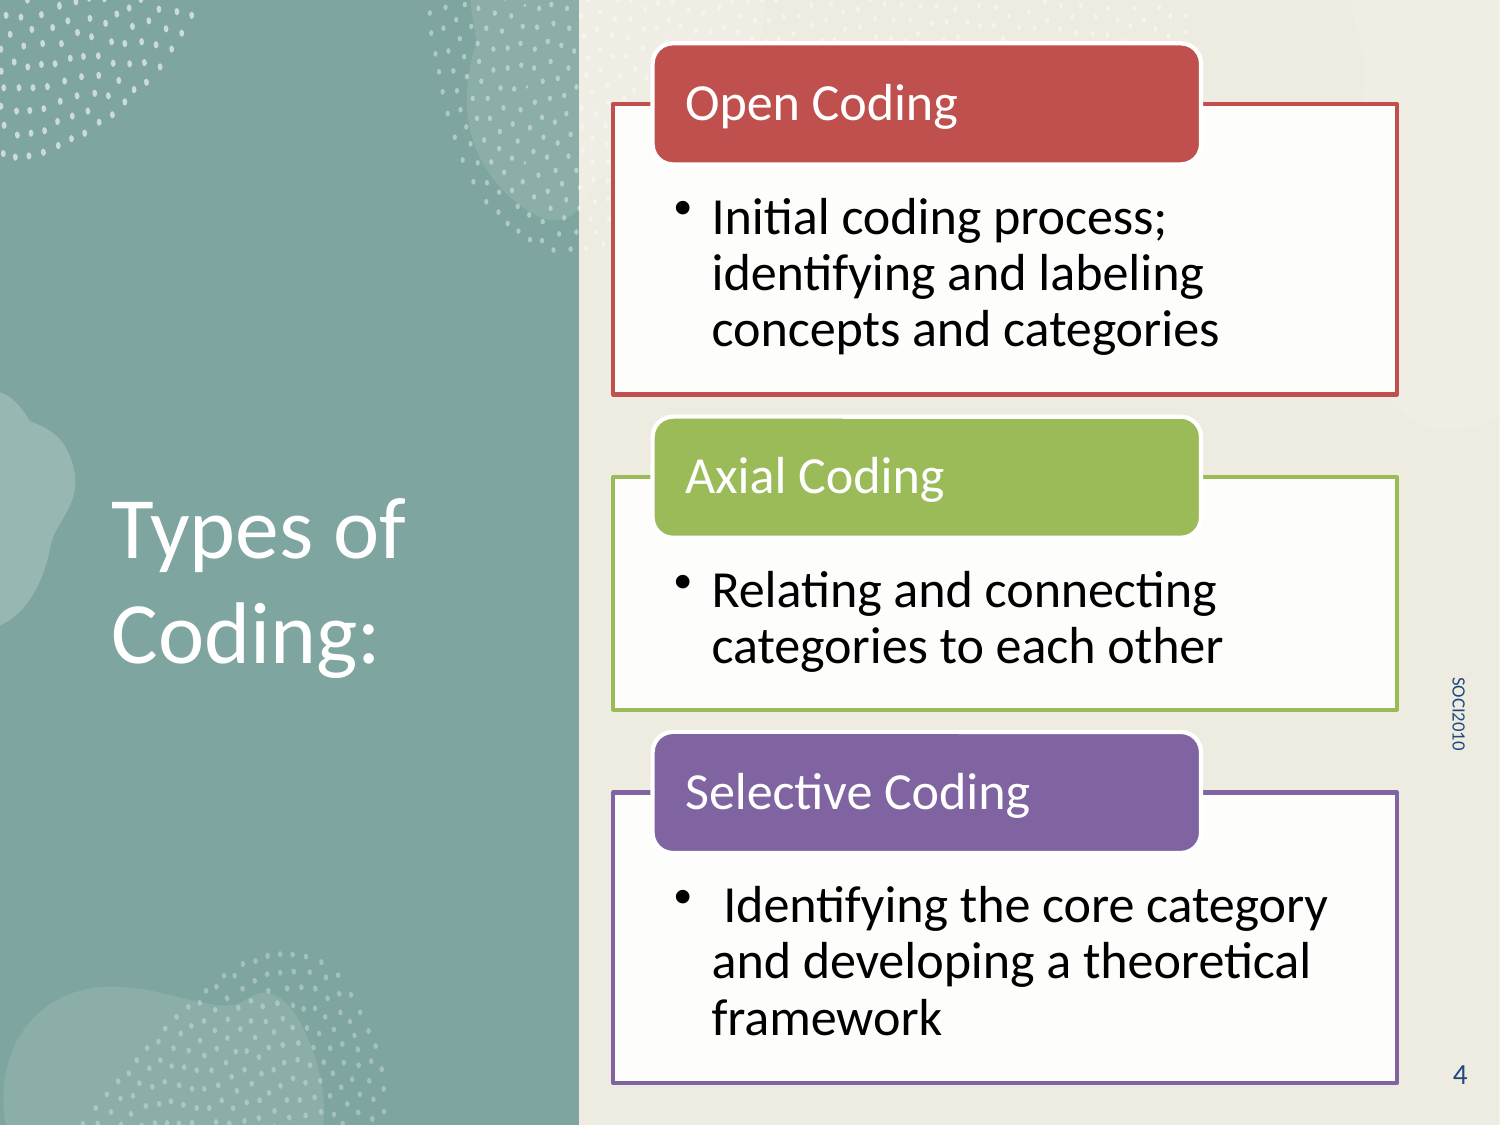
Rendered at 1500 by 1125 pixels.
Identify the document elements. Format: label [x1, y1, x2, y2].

list [613, 37, 1397, 1089]
text_box [0, 0, 1500, 1125]
